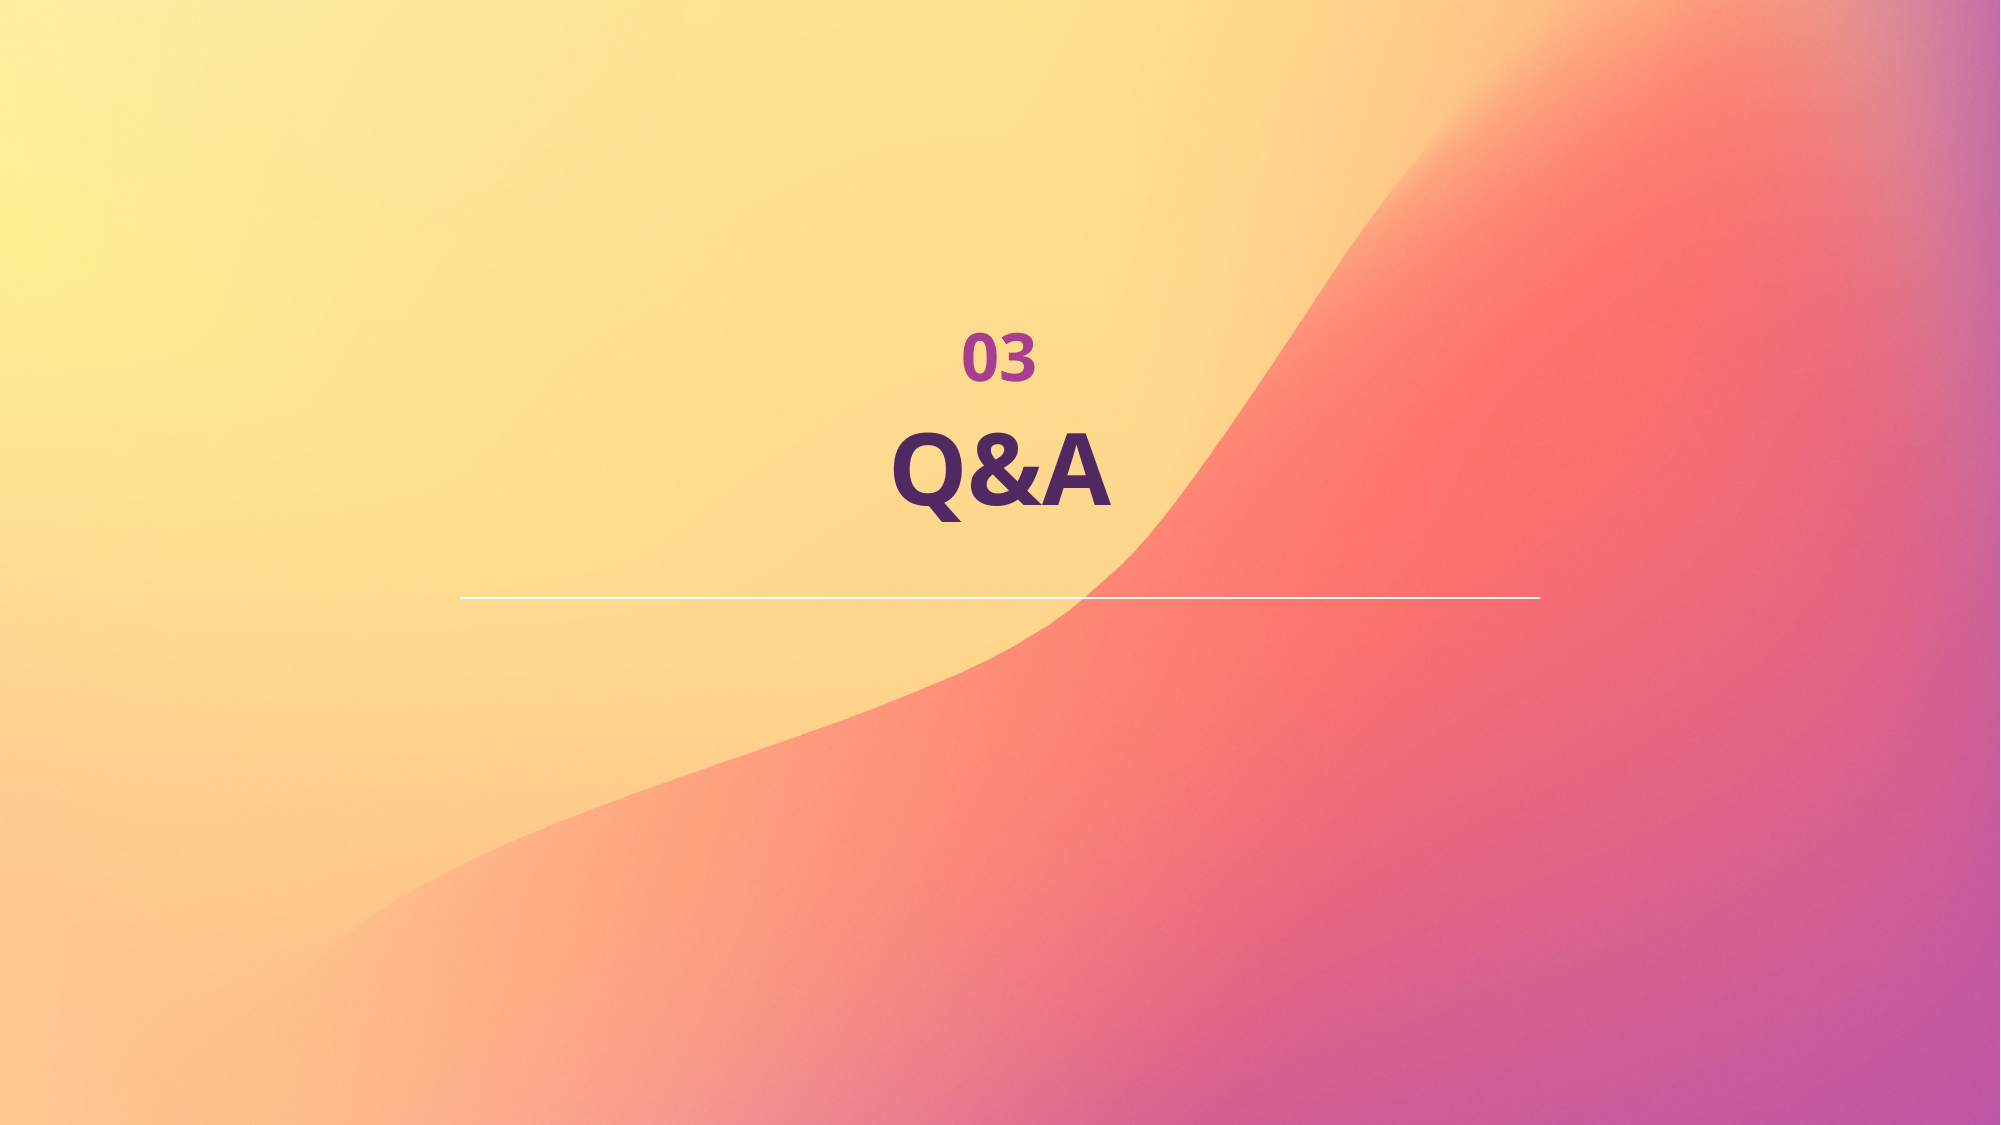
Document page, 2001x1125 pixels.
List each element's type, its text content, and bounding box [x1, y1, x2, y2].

picture [0, 0, 2000, 1125]
list 03 [931, 307, 1069, 402]
title Q&A [69, 398, 1931, 533]
